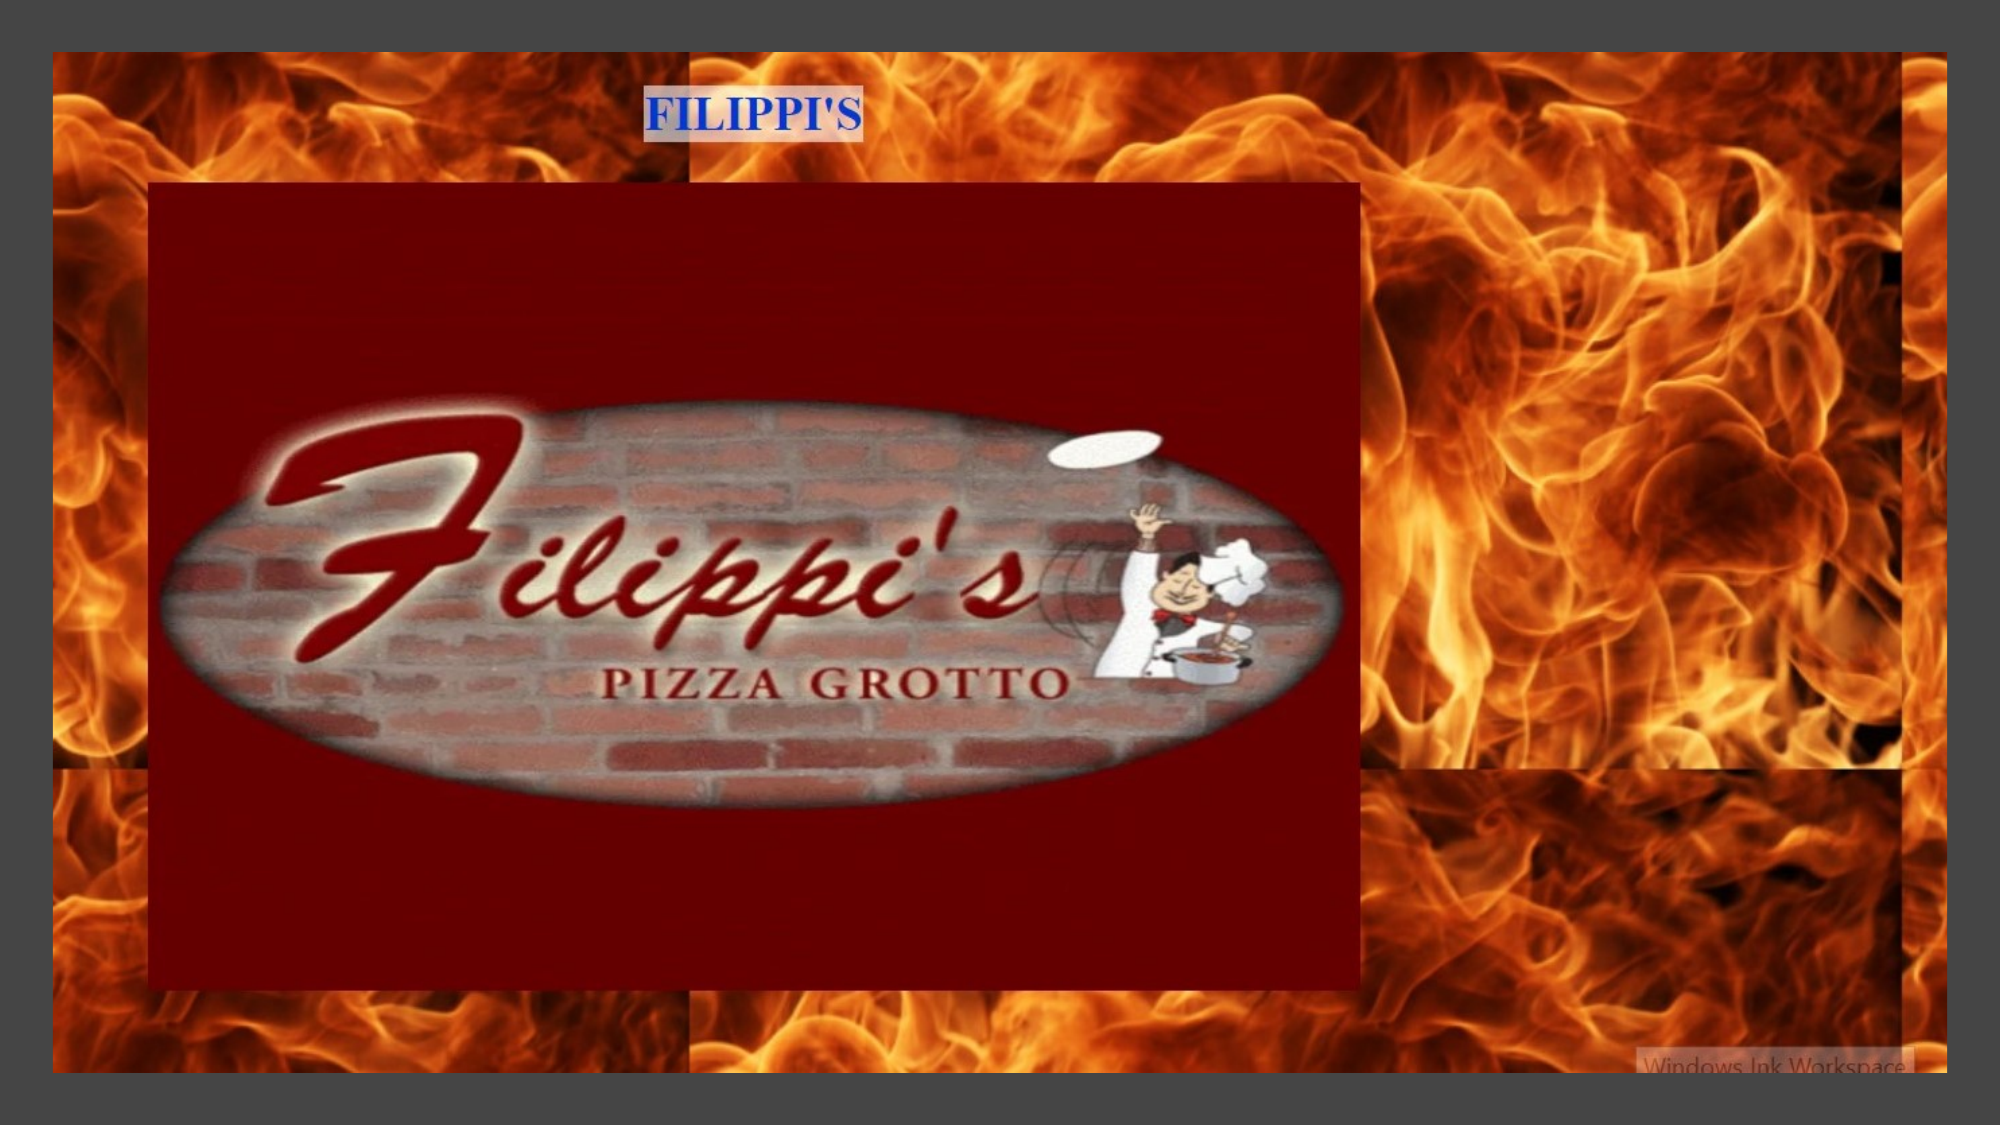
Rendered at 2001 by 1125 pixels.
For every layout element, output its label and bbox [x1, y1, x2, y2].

picture [52, 52, 1948, 1073]
